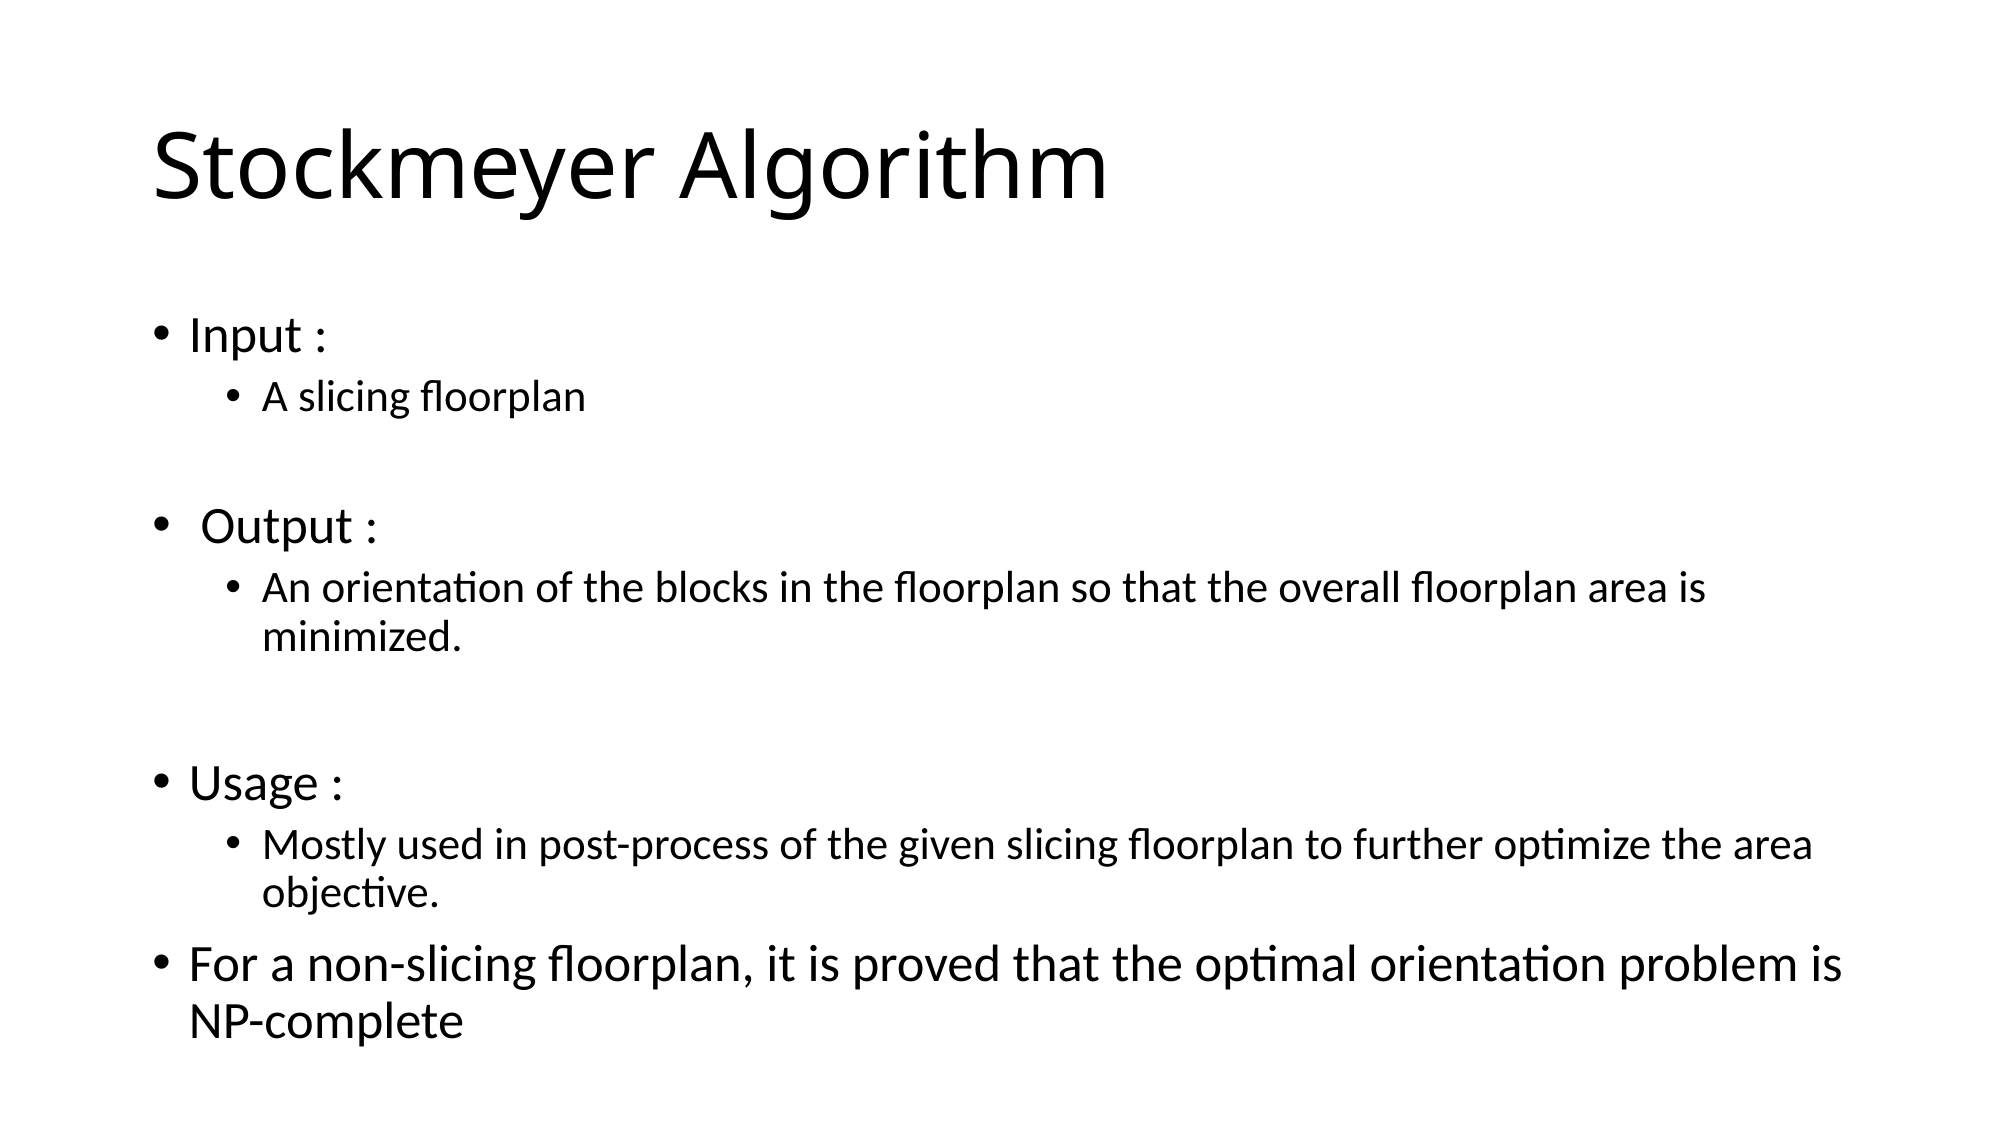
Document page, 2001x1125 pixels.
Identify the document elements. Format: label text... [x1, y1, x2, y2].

list Input : A slicing floorplan Output : An orientation of the blocks in the floorplan so that the overall floorplan area is minimized. Usage : Mostly used in post-process of the given slicing floorplan to further optimize the area objective. For a non-slicing floorplan, it is proved that the optimal orientation problem is NP-complete [137, 299, 1863, 1066]
title Stockmeyer Algorithm [137, 59, 1863, 278]
